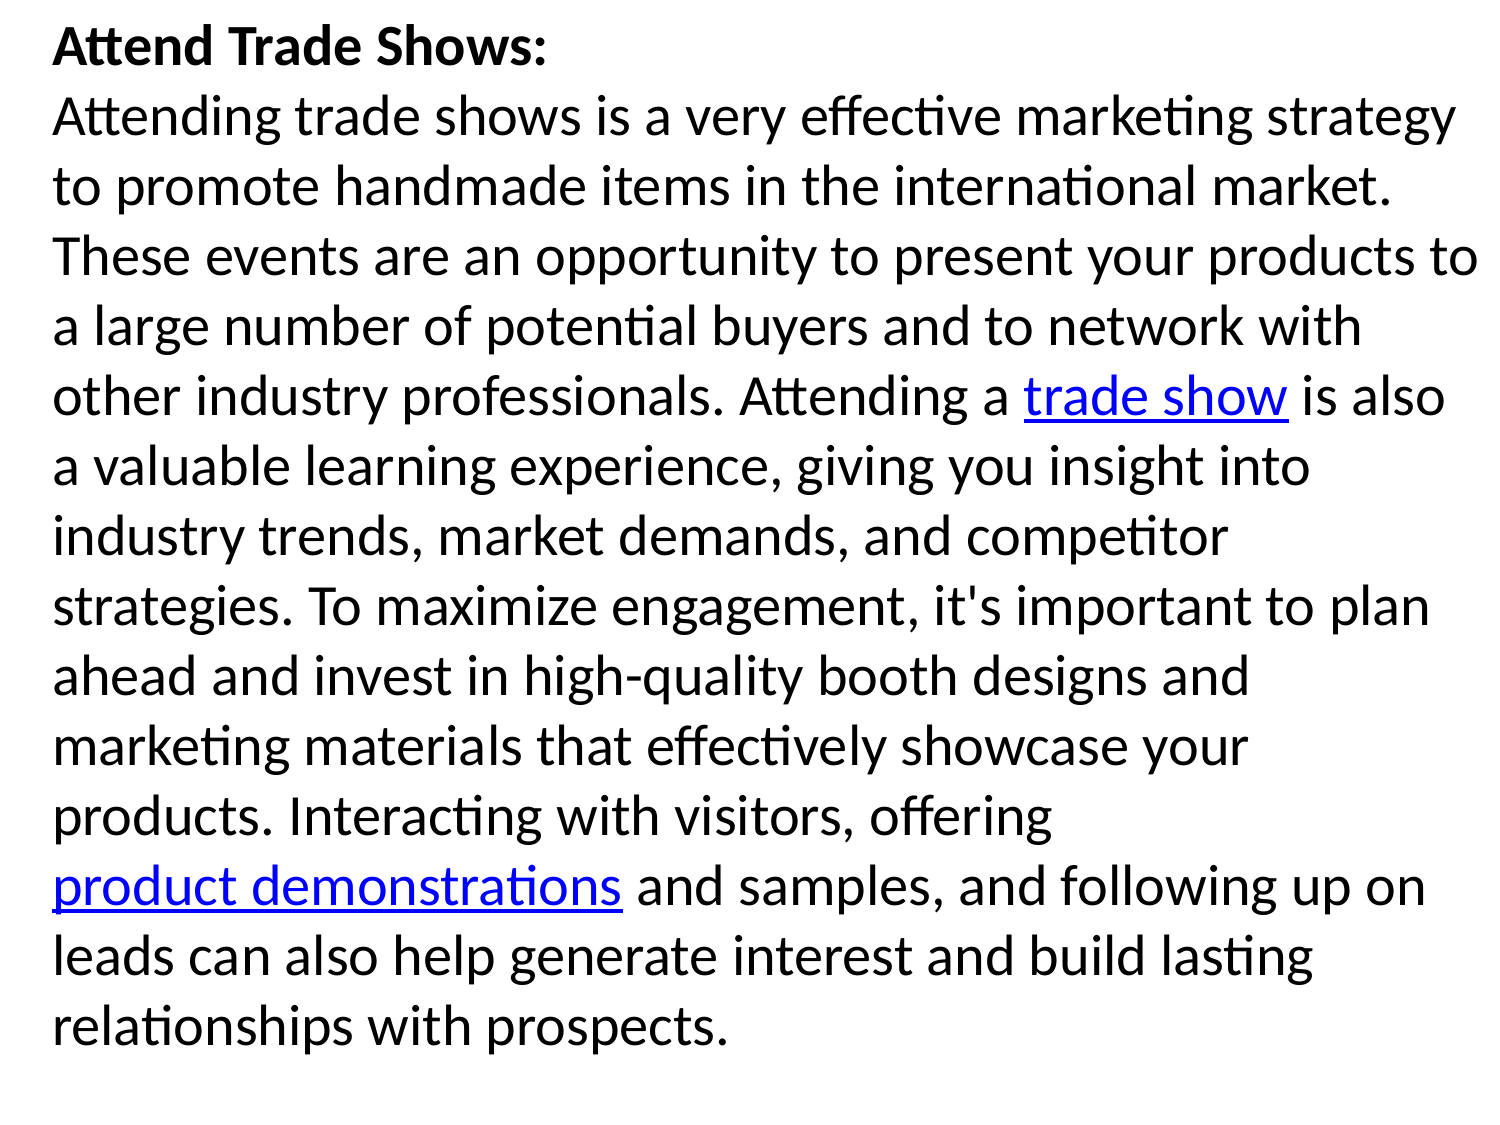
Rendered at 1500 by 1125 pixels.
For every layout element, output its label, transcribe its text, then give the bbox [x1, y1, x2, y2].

text_box Attend Trade Shows: Attending trade shows is a very effective marketing strategy to promote handmade items in the international market. These events are an opportunity to present your products to a large number of potential buyers and to network with other industry professionals. Attending a trade show is also a valuable learning experience, giving you insight into industry trends, market demands, and competitor strategies. To maximize engagement, it's important to plan ahead and invest in high-quality booth designs and marketing materials that effectively showcase your products. Interacting with visitors, offering product demonstrations and samples, and following up on leads can also help generate interest and build lasting relationships with prospects. [37, 0, 1500, 1125]
